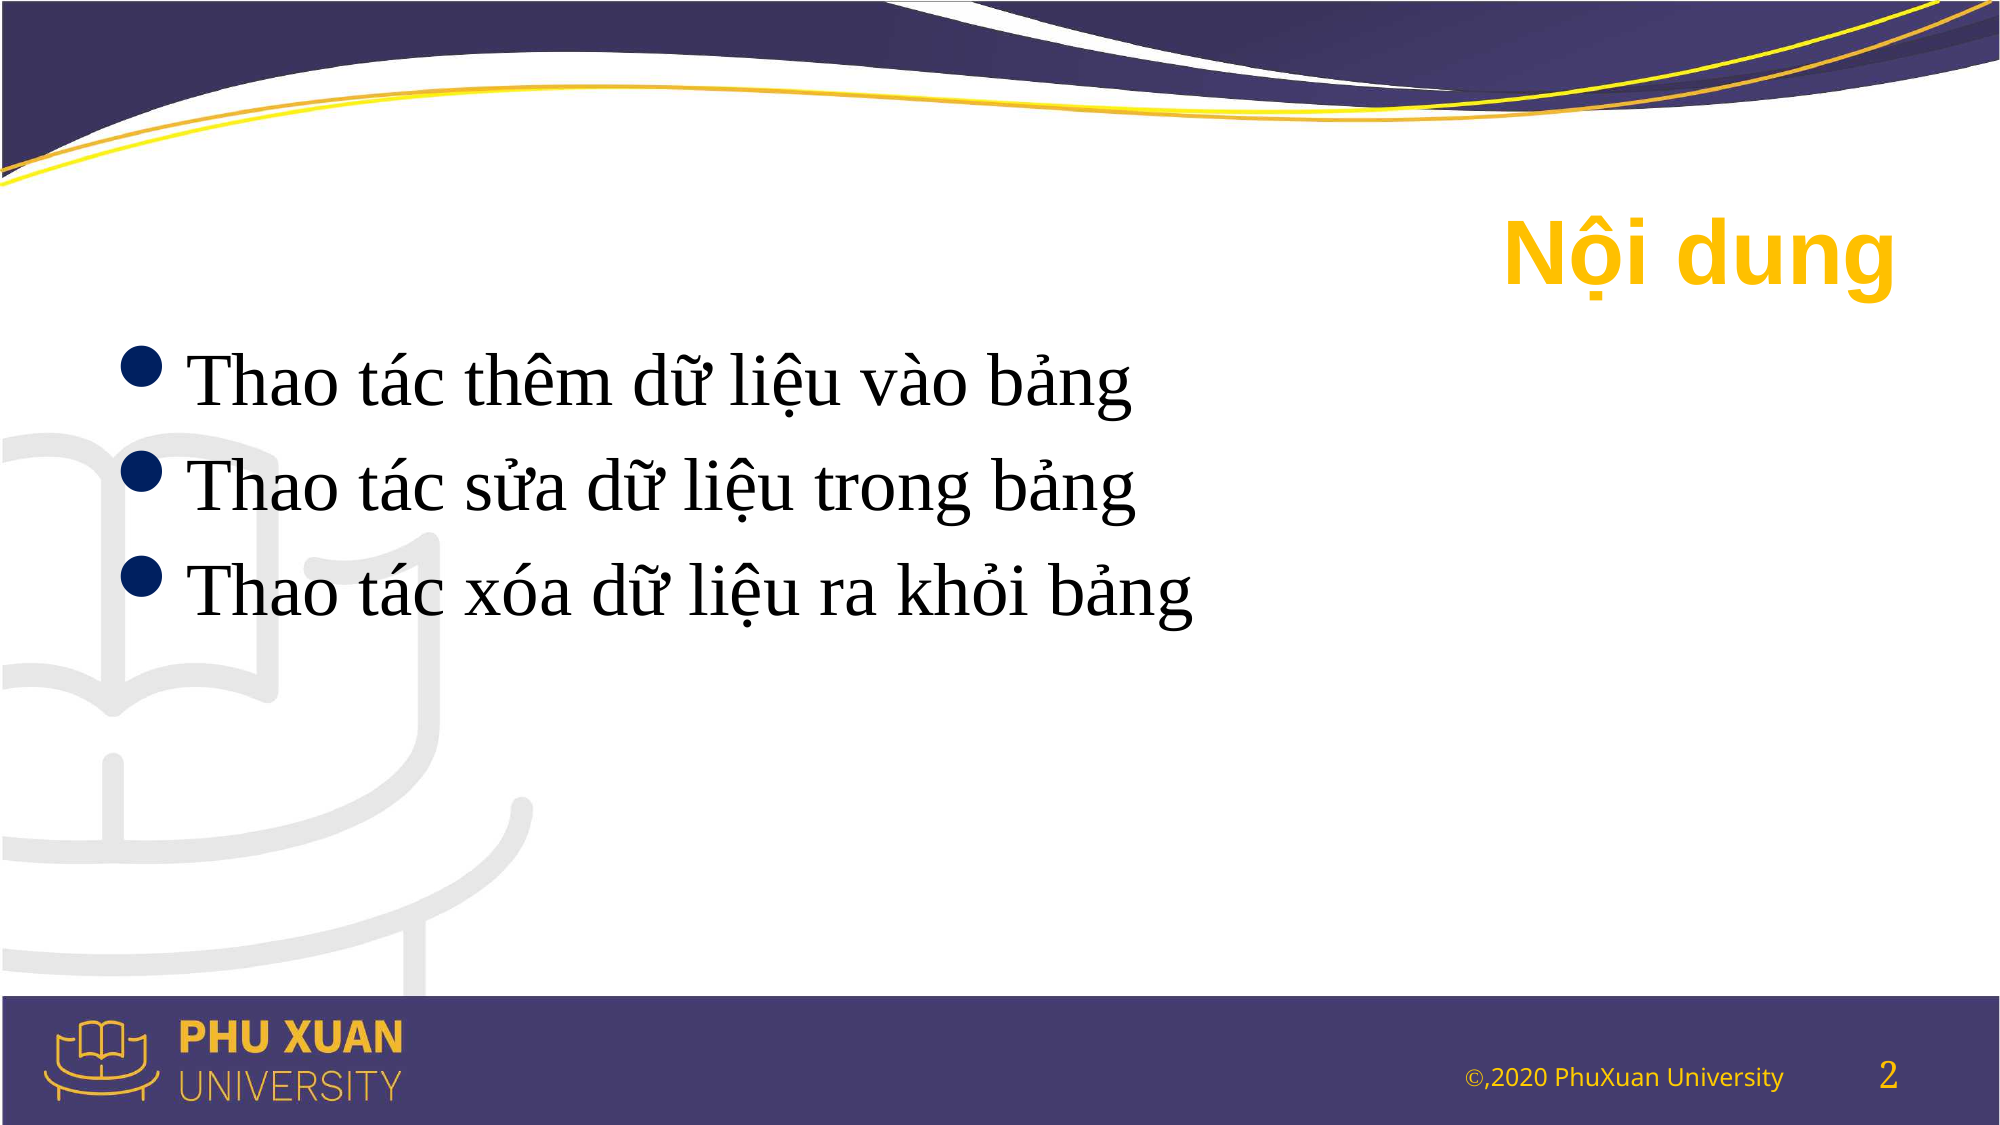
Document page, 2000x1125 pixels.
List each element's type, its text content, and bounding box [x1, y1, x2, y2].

slide_number 2 [1732, 1042, 1900, 1103]
list Thao tác thêm dữ liệu vào bảng Thao tác sửa dữ liệu trong bảng Thao tác xóa dữ liệu ra khỏi bảng [99, 322, 1900, 1043]
title Nội dung [99, 115, 1900, 304]
picture [0, 0, 2000, 1125]
